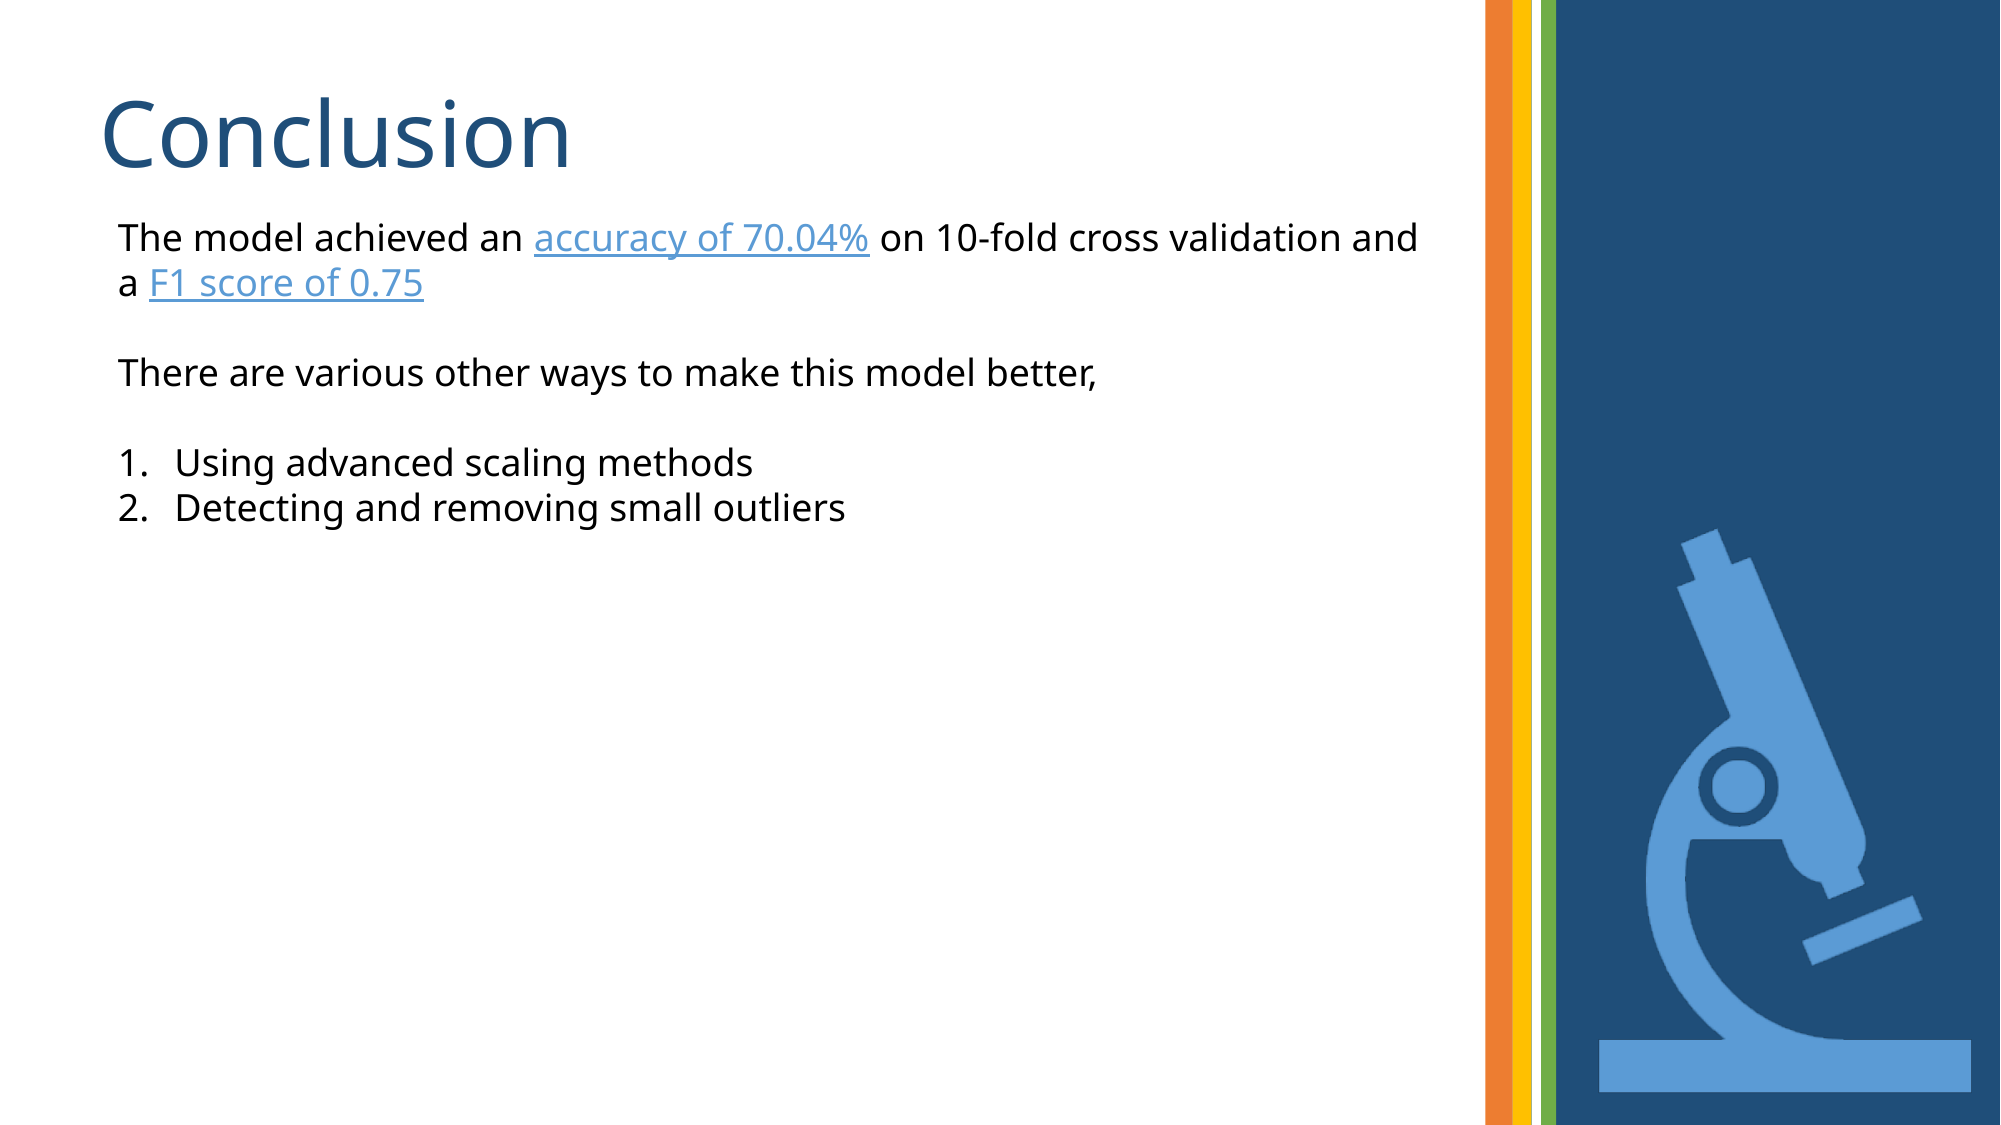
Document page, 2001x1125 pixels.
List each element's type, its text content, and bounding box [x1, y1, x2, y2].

picture [1559, 494, 2001, 1125]
text_box The model achieved an accuracy of 70.04% on 10-fold cross validation and a F1 score of 0.75 There are various other ways to make this model better, Using advanced scaling methods Detecting and removing small outliers [103, 206, 1445, 582]
title Conclusion [84, 18, 1427, 195]
